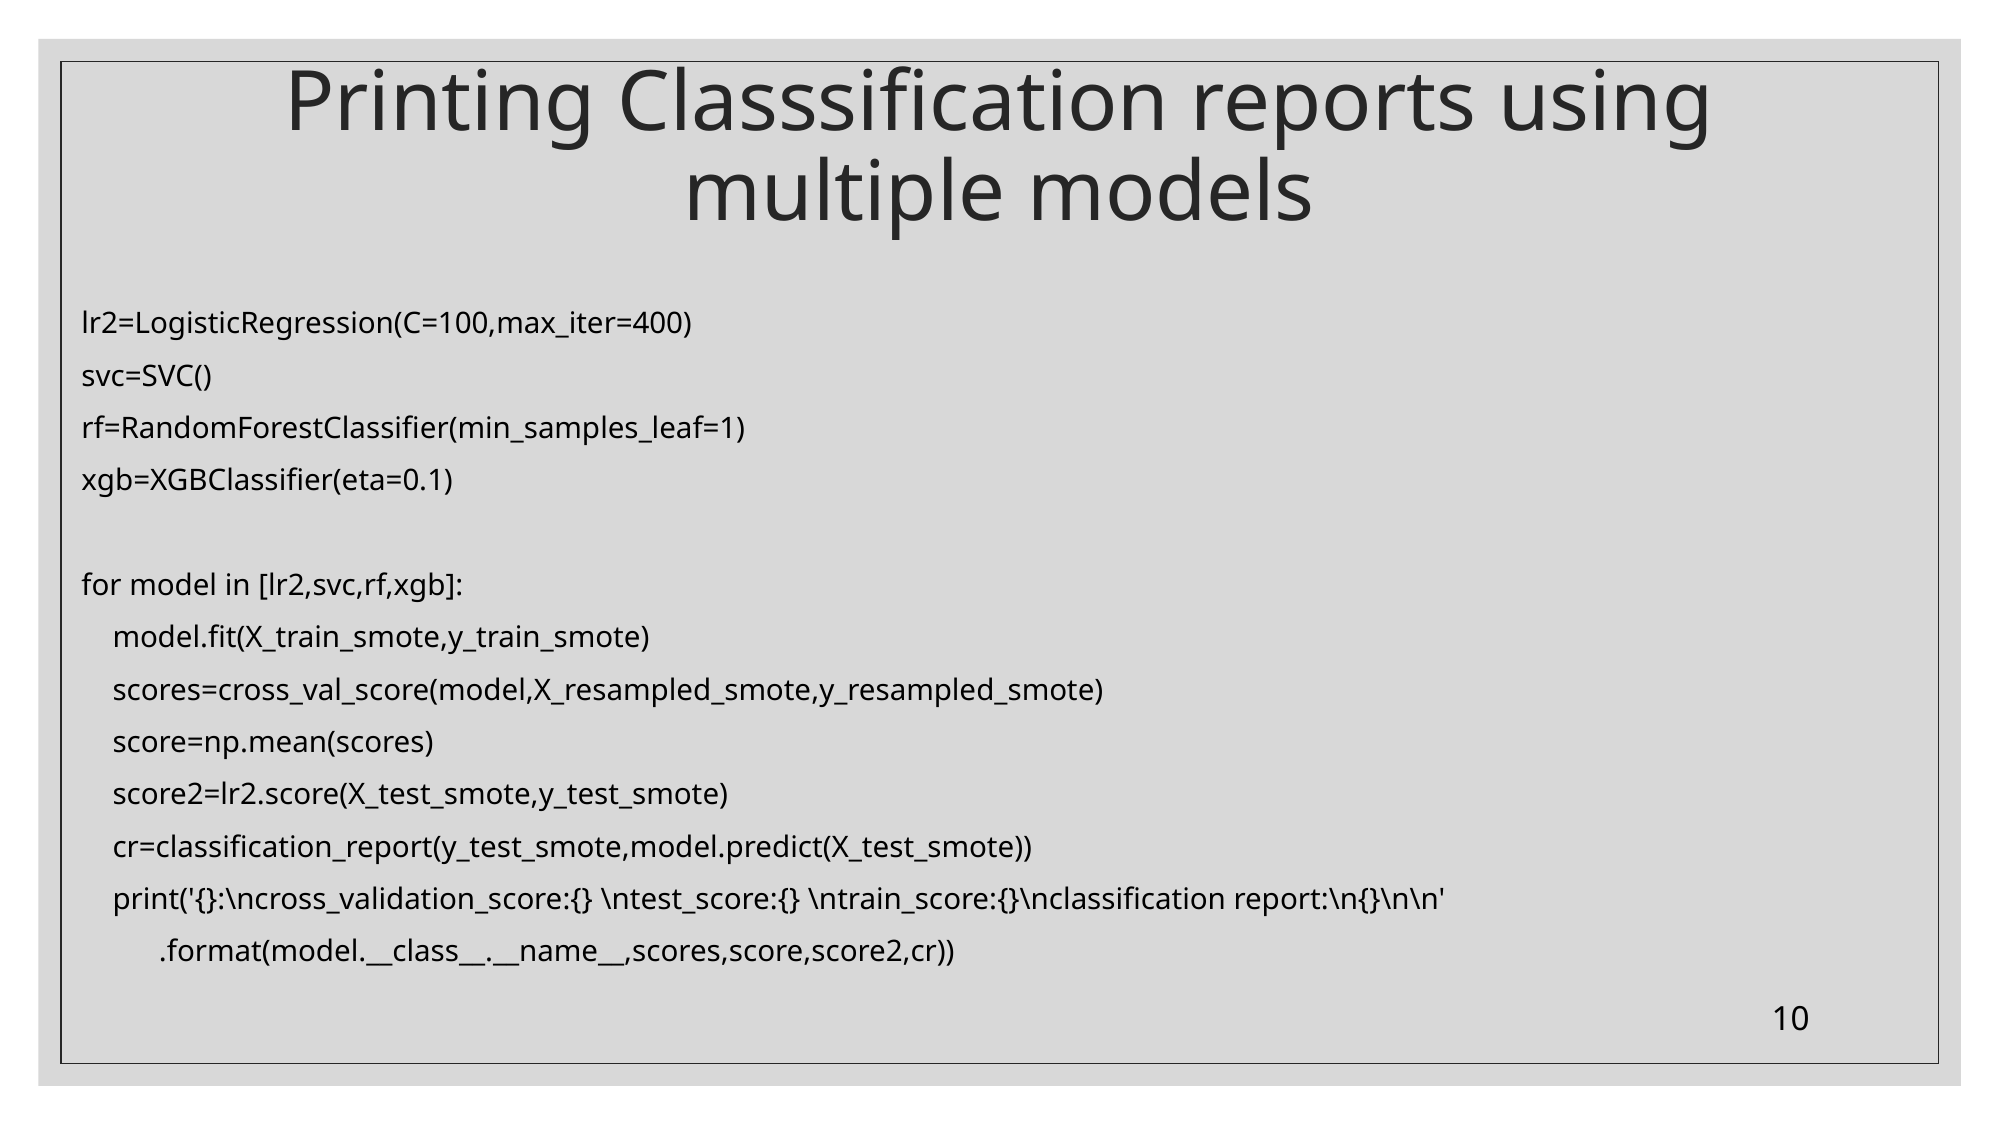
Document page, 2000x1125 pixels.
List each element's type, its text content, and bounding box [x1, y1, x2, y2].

list lr2=LogisticRegression(C=100,max_iter=400) svc=SVC() rf=RandomForestClassifier(min_samples_leaf=1) xgb=XGBClassifier(eta=0.1) for model in [lr2,svc,rf,xgb]: model.fit(X_train_smote,y_train_smote) scores=cross_val_score(model,X_resampled_smote,y_resampled_smote) score=np.mean(scores) score2=lr2.score(X_test_smote,y_test_smote) cr=classification_report(y_test_smote,model.predict(X_test_smote)) print('{}:\ncross_validation_score:{} \ntest_score:{} \ntrain_score:{}\nclassification report:\n{}\n\n' .format(model.__class__.__name__,scores,score,score2,cr)) [66, 293, 1957, 977]
title Printing Classsification reports using multiple models [174, 42, 1825, 255]
slide_number 10 [1687, 990, 1825, 1050]
